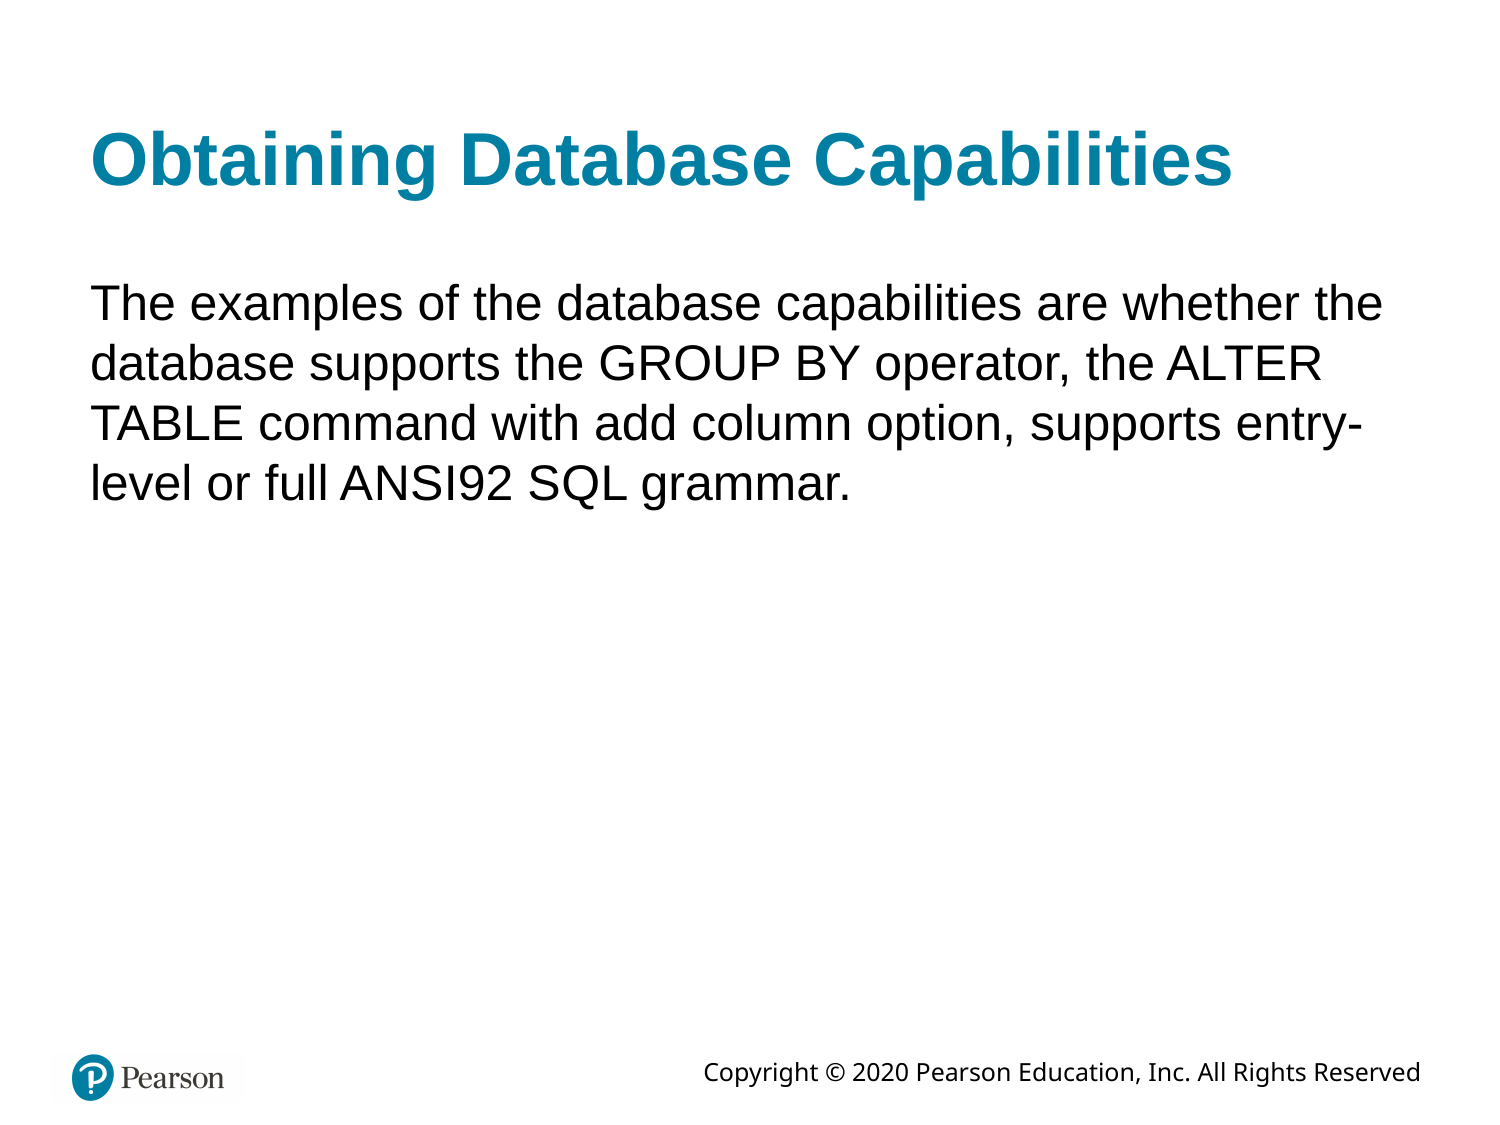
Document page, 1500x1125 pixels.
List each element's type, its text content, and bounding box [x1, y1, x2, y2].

title Obtaining Database Capabilities [75, 35, 1425, 216]
list The examples of the database capabilities are whether the database supports the GROUP BY operator, the ALTER TABLE command with add column option, supports entry-level or full A N S I92 S Q L grammar. [75, 255, 1426, 784]
picture [51, 1053, 245, 1102]
